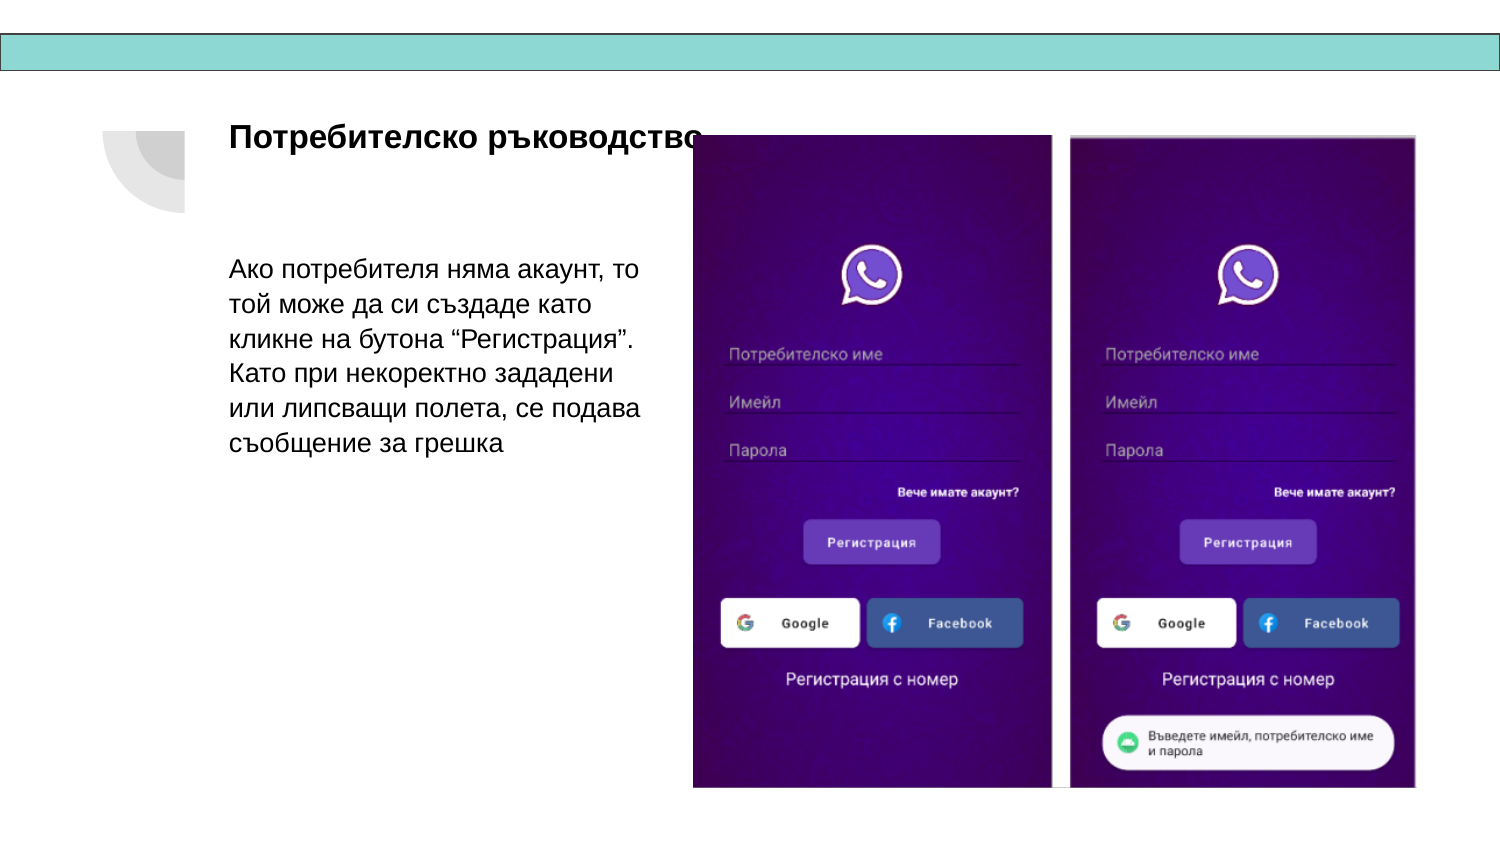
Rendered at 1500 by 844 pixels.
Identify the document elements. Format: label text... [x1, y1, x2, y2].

text_box [0, 33, 1500, 71]
picture [693, 135, 1417, 790]
list Ако потребителя няма акаунт, то той може да си създаде като кликне на бутона “Регистрация”. Като при некоректно зададени или липсващи полета, се подава съобщение за грешка [213, 234, 673, 652]
title Потребителско ръководство [213, 98, 1368, 173]
